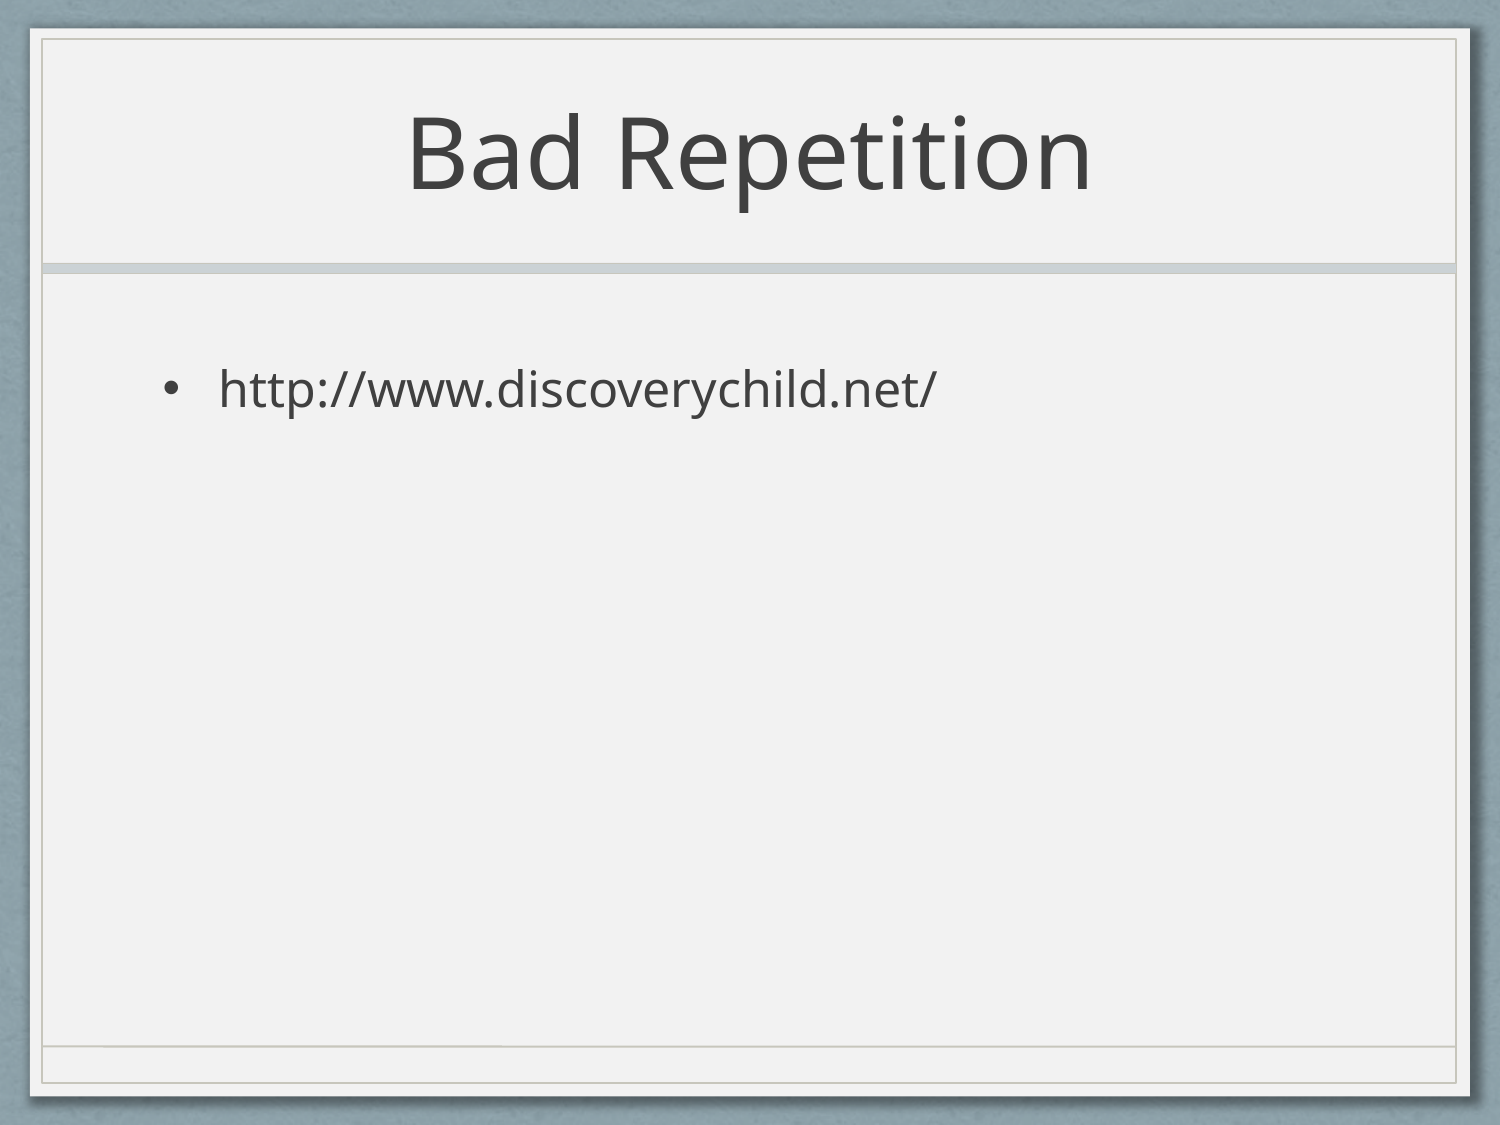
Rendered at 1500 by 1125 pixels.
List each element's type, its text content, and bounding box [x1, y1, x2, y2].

title Bad Repetition [147, 40, 1353, 260]
list http://www.discoverychild.net/ [147, 350, 1353, 995]
